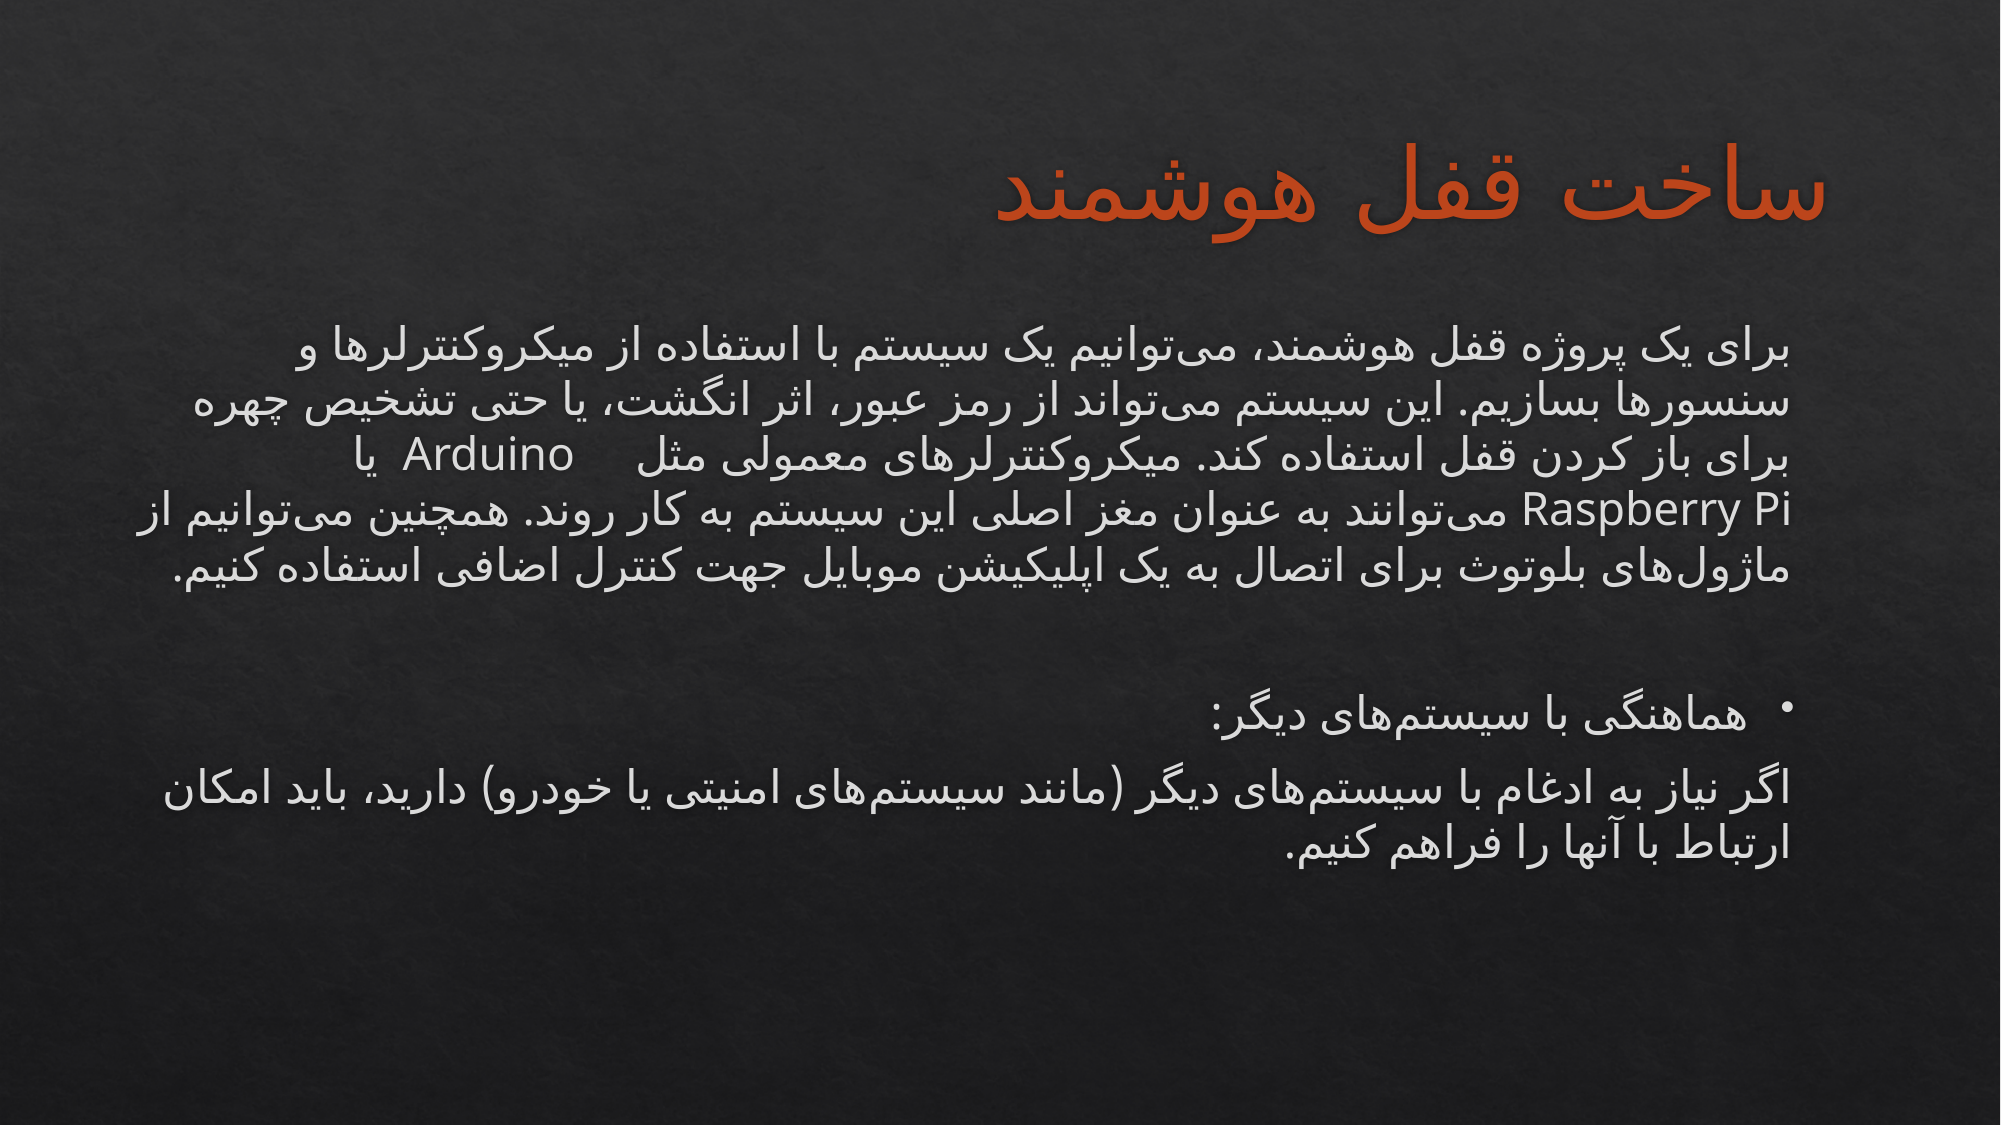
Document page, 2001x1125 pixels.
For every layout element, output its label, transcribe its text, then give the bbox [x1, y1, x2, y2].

list برای یک پروژه قفل هوشمند، می‌توانیم یک سیستم با استفاده از میکروکنترلرها و سنسورها بسازیم. این سیستم می‌تواند از رمز عبور، اثر انگشت، یا حتی تشخیص چهره برای باز کردن قفل استفاده کند. میکروکنترلرهای معمولی مثل Arduino یا Raspberry Pi می‌توانند به عنوان مغز اصلی این سیستم به کار روند. همچنین می‌توانیم از ماژول‌های بلوتوث برای اتصال به یک اپلیکیشن موبایل جهت کنترل اضافی استفاده کنیم. هماهنگی با سیستم‌های دیگر: اگر نیاز به ادغام با سیستم‌های دیگر (مانند سیستم‌های امنیتی یا خودرو) دارید، باید امکان ارتباط با آنها را فراهم کنیم. [114, 307, 1813, 1039]
title ساخت قفل هوشمند [149, 99, 1849, 260]
